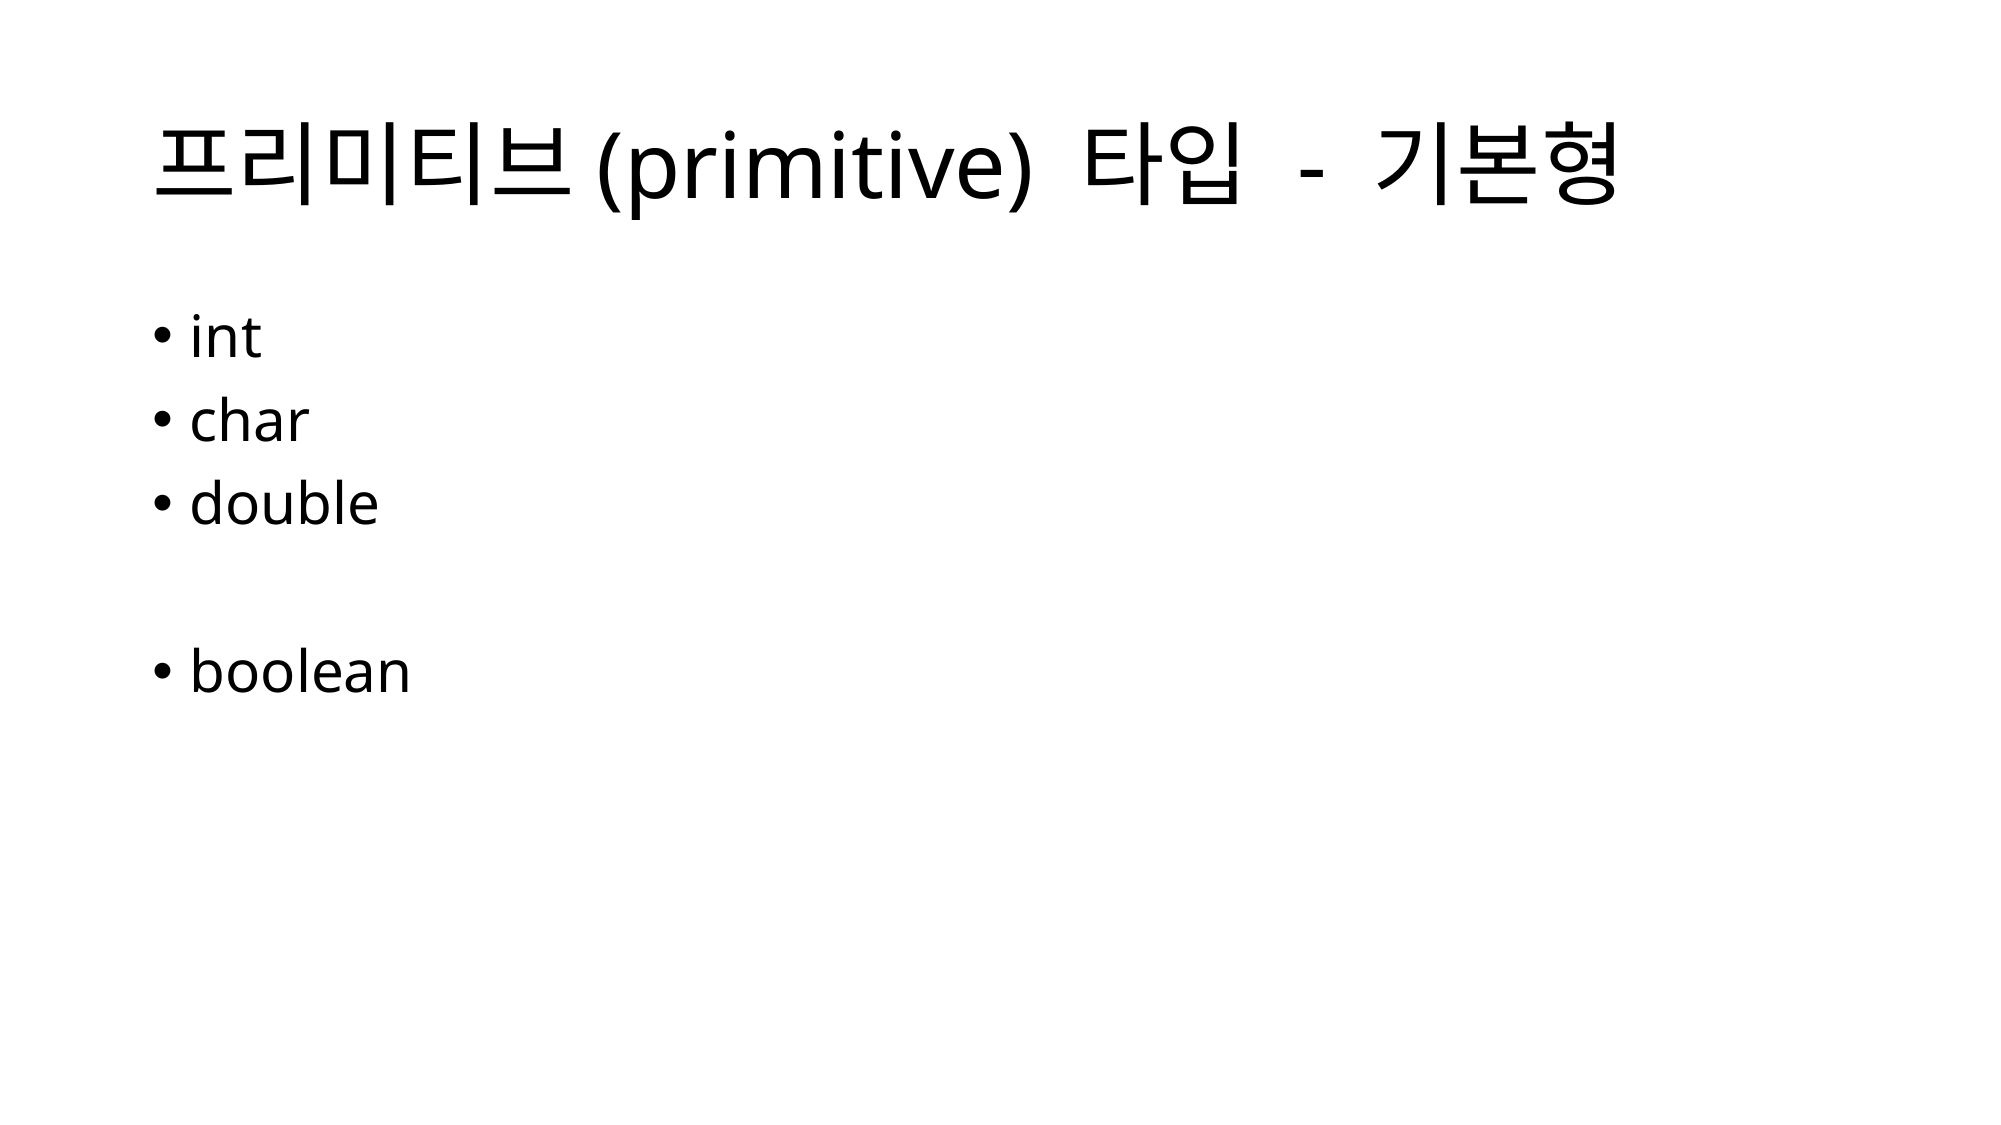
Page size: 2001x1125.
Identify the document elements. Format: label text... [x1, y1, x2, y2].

list int char double boolean [137, 299, 1863, 1014]
title 프리미티브(primitive) 타입 - 기본형 [137, 59, 1863, 278]
